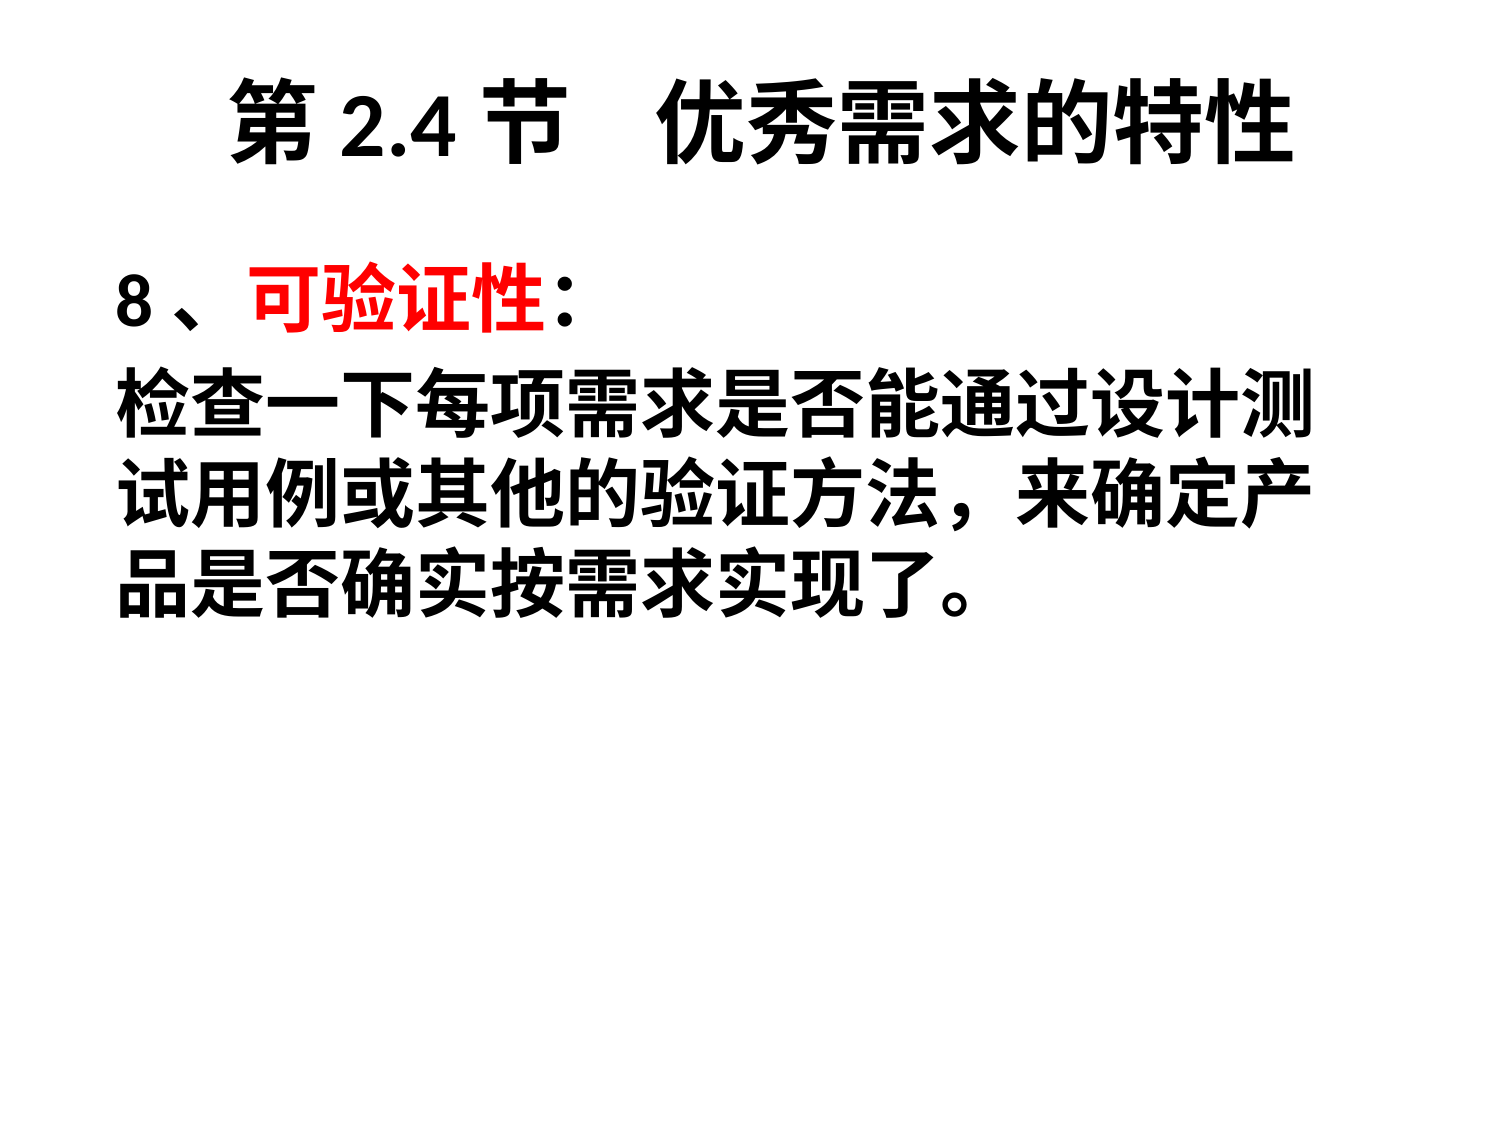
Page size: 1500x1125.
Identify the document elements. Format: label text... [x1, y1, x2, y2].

title 第2.4节 优秀需求的特性 [123, 42, 1399, 197]
subtitle 8、可验证性： 检查一下每项需求是否能通过设计测试用例或其他的验证方法，来确定产品是否确实按需求实现了。 [100, 243, 1400, 1024]
